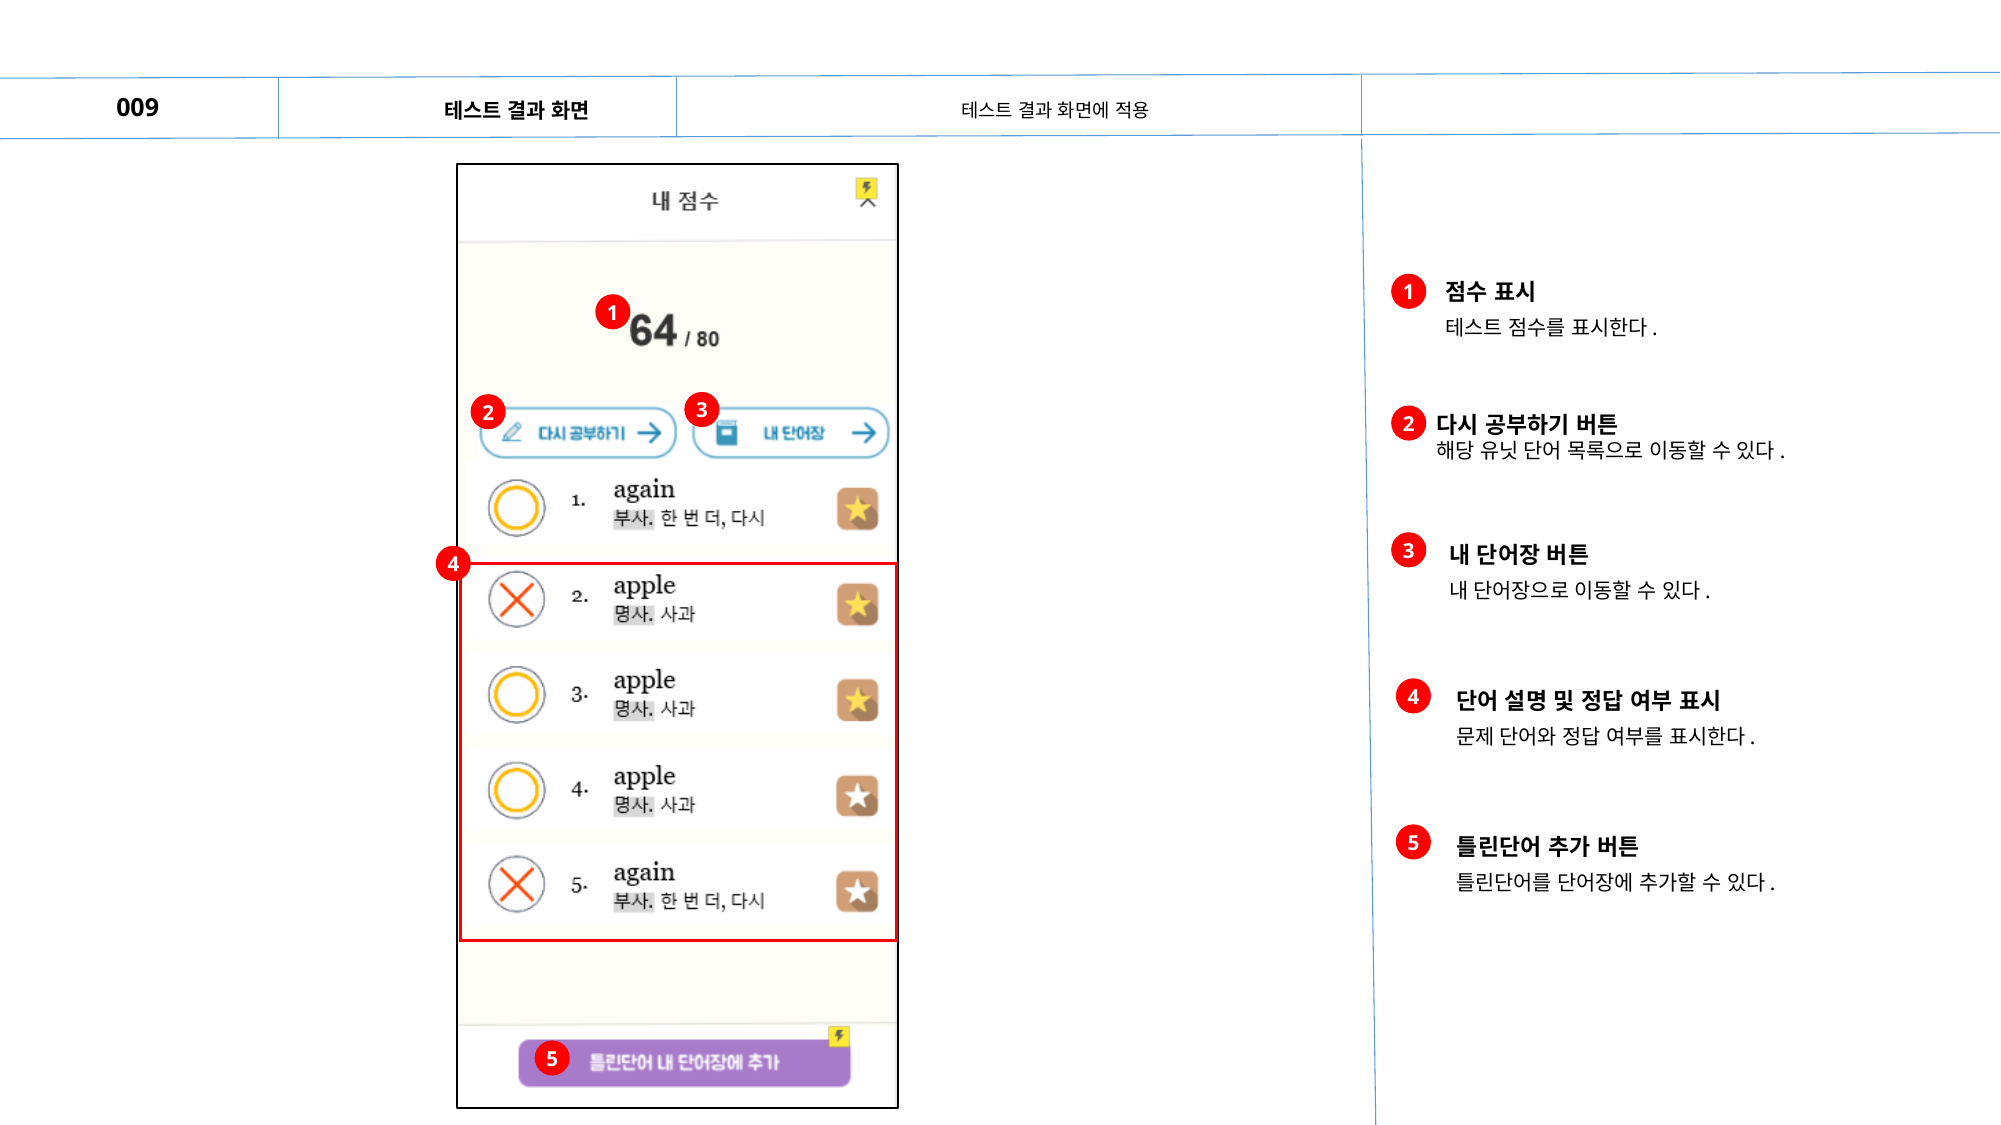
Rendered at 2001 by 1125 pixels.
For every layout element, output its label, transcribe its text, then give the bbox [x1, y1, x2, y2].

text_box 테스트 결과 화면 [429, 90, 605, 130]
text_box 테스트 결과 화면에 적용 [946, 91, 1165, 129]
text_box 점수 표시 테스트 점수를 표시한다. [1430, 259, 1673, 348]
text_box 5 [1394, 823, 1433, 861]
text_box 내 단어장 버튼 내 단어장으로 이동할 수 있다. [1434, 522, 1726, 611]
text_box 1 [1390, 272, 1428, 310]
text_box 3 [1390, 531, 1428, 569]
text_box 틀린단어 추가 버튼 틀린단어를 단어장에 추가할 수 있다. [1442, 814, 1791, 903]
text_box 4 [1394, 677, 1433, 715]
text_box 다시 공부하기 버튼 해당 유닛 단어 목록으로 이동할 수 있다. [1421, 403, 1841, 471]
text_box 단어 설명 및 정답 여부 표시 문제 단어와 정답 여부를 표시한다. [1441, 668, 1771, 757]
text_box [1361, 139, 1376, 1125]
text_box 4 [434, 544, 457, 583]
picture [457, 164, 897, 1108]
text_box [279, 132, 2000, 139]
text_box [0, 72, 2000, 79]
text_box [0, 132, 278, 139]
text_box 2 [1390, 404, 1421, 442]
text_box 009 [101, 84, 174, 129]
